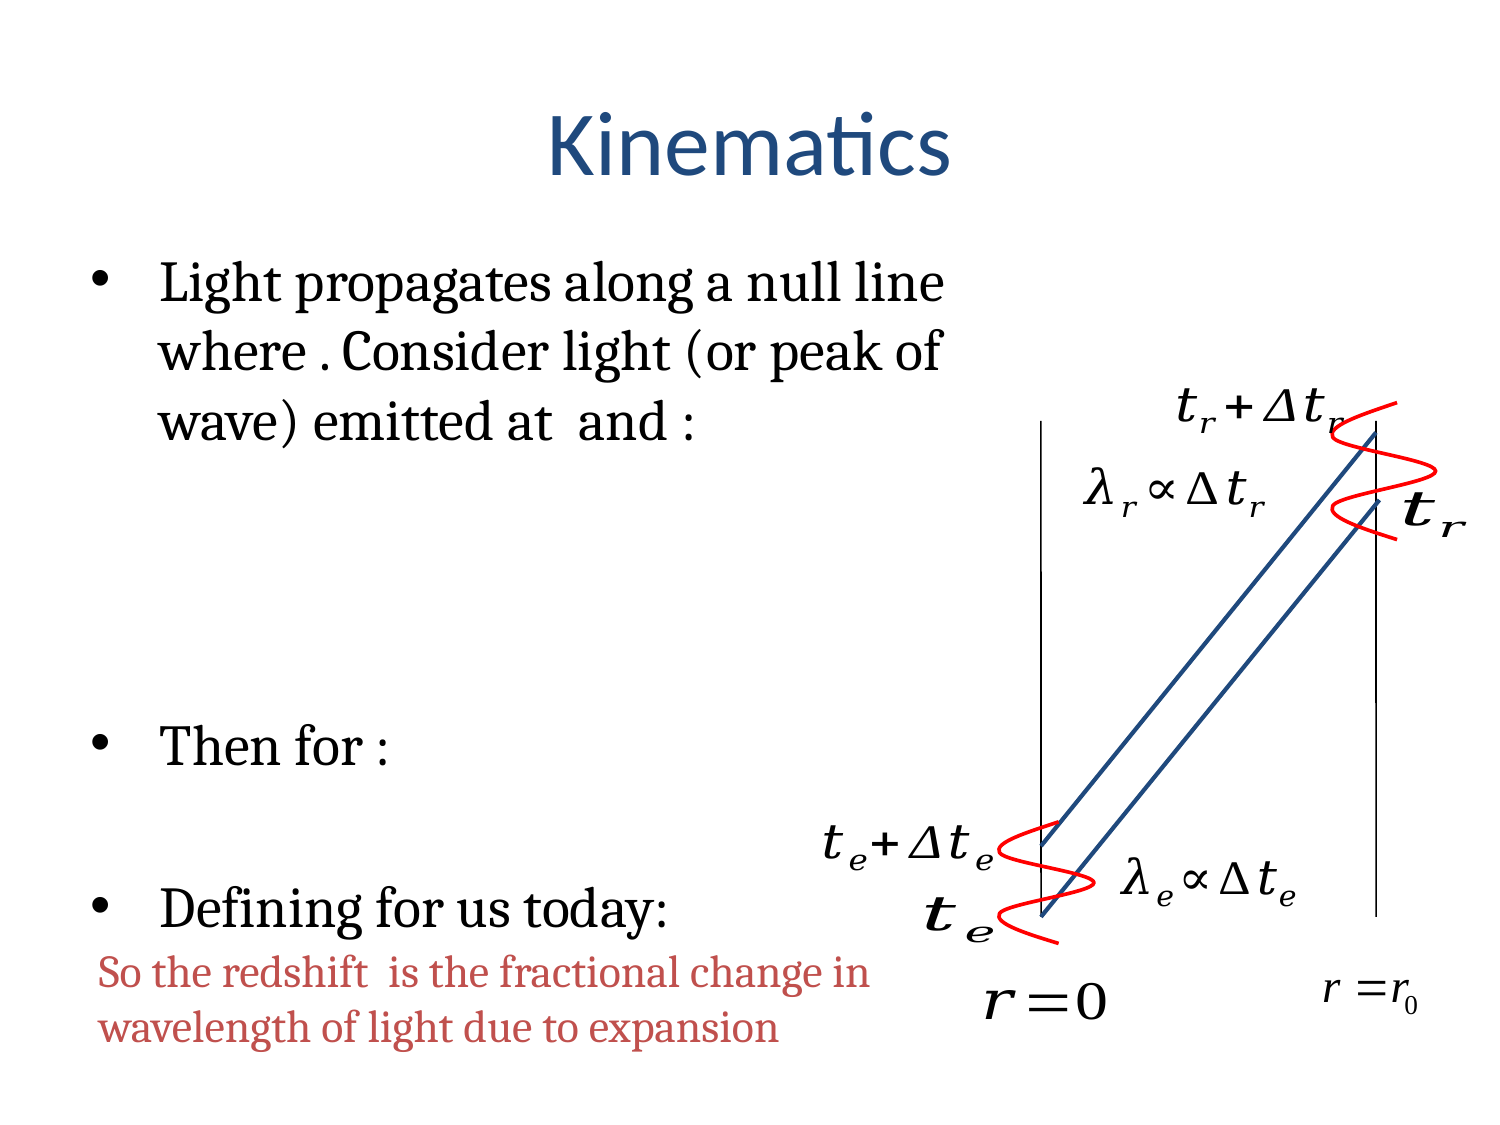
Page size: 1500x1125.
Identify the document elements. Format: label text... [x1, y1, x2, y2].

text_box [999, 821, 1094, 944]
title Kinematics [75, 45, 1425, 233]
text_box [1332, 402, 1436, 540]
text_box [1314, 955, 1426, 1027]
